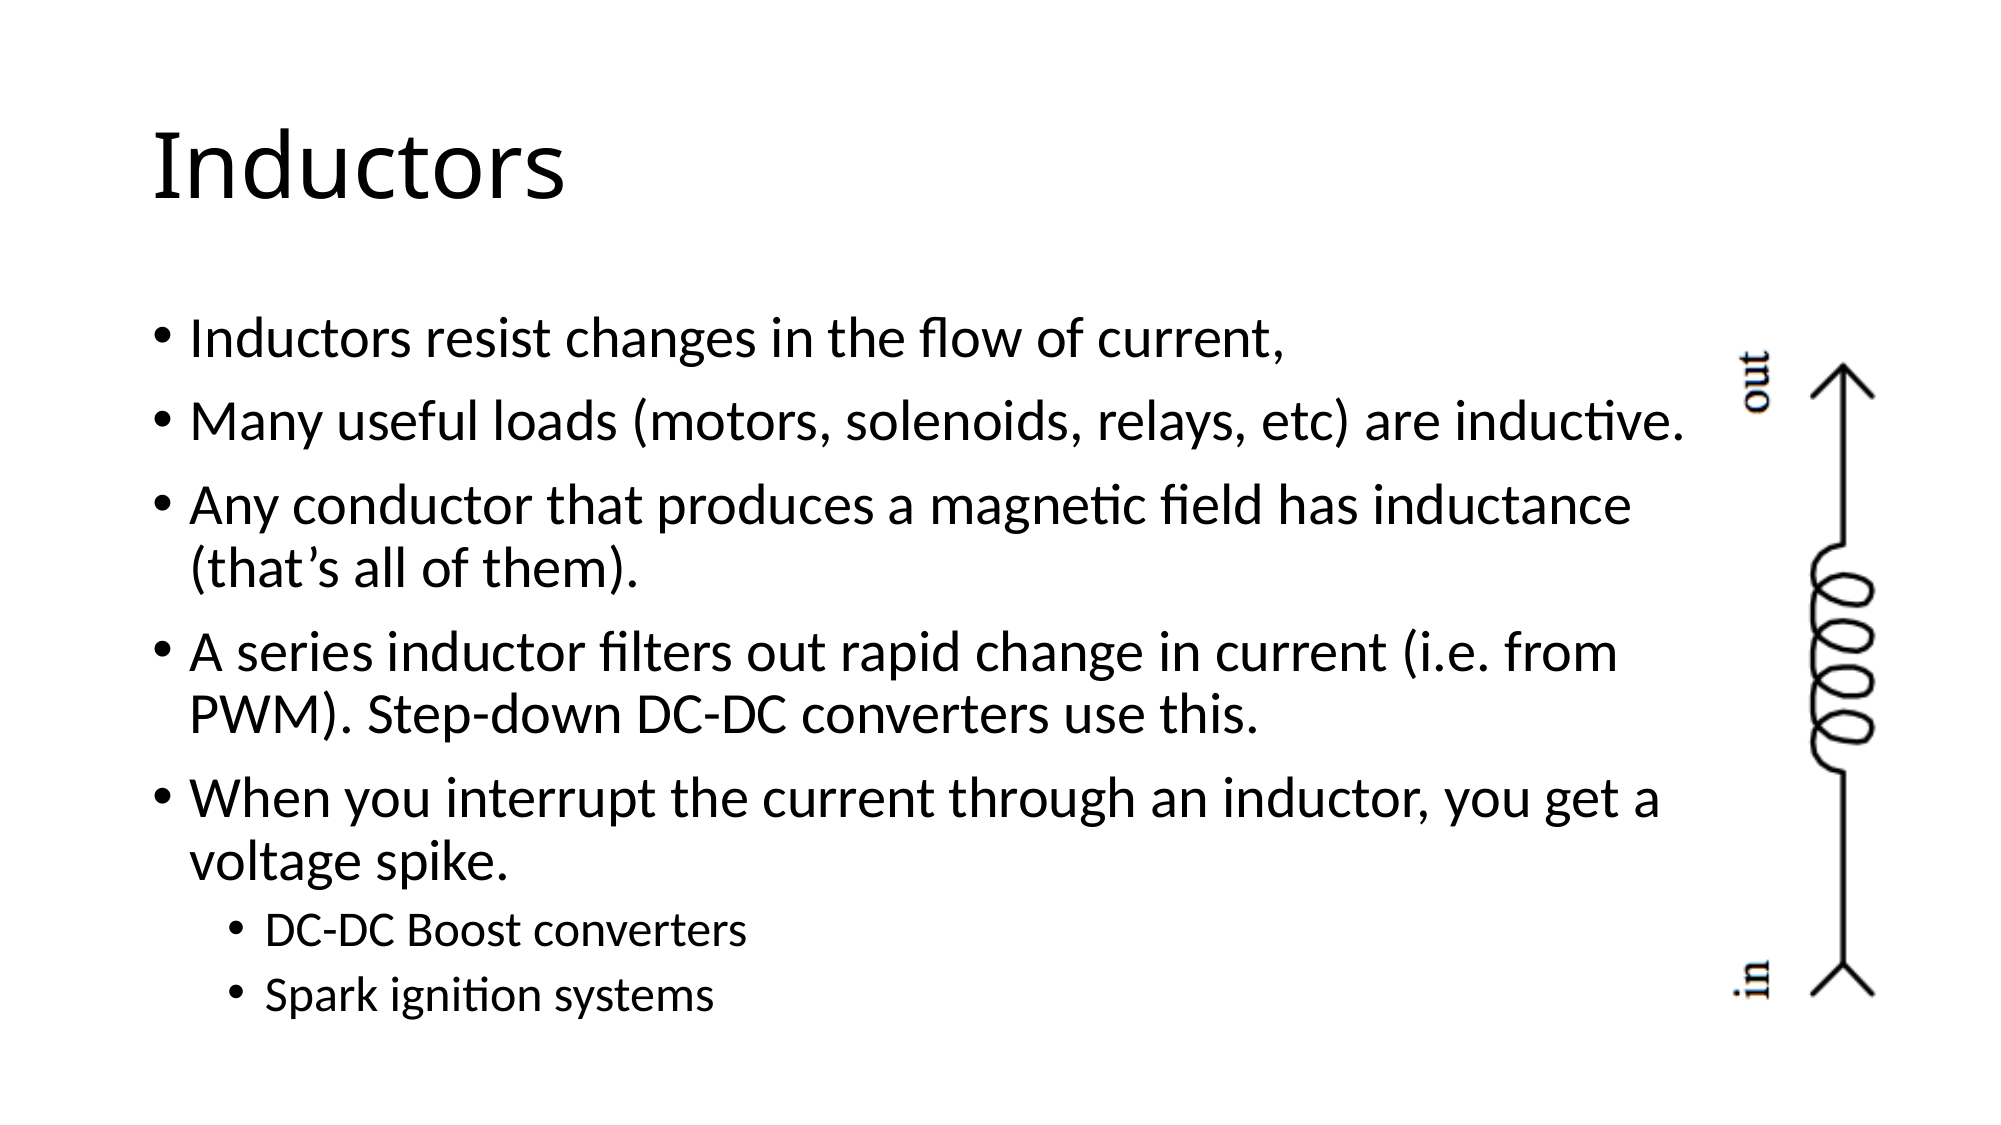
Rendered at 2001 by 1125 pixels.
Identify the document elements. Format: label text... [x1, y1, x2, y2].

title Inductors [137, 59, 1863, 278]
picture [1694, 277, 1970, 1046]
